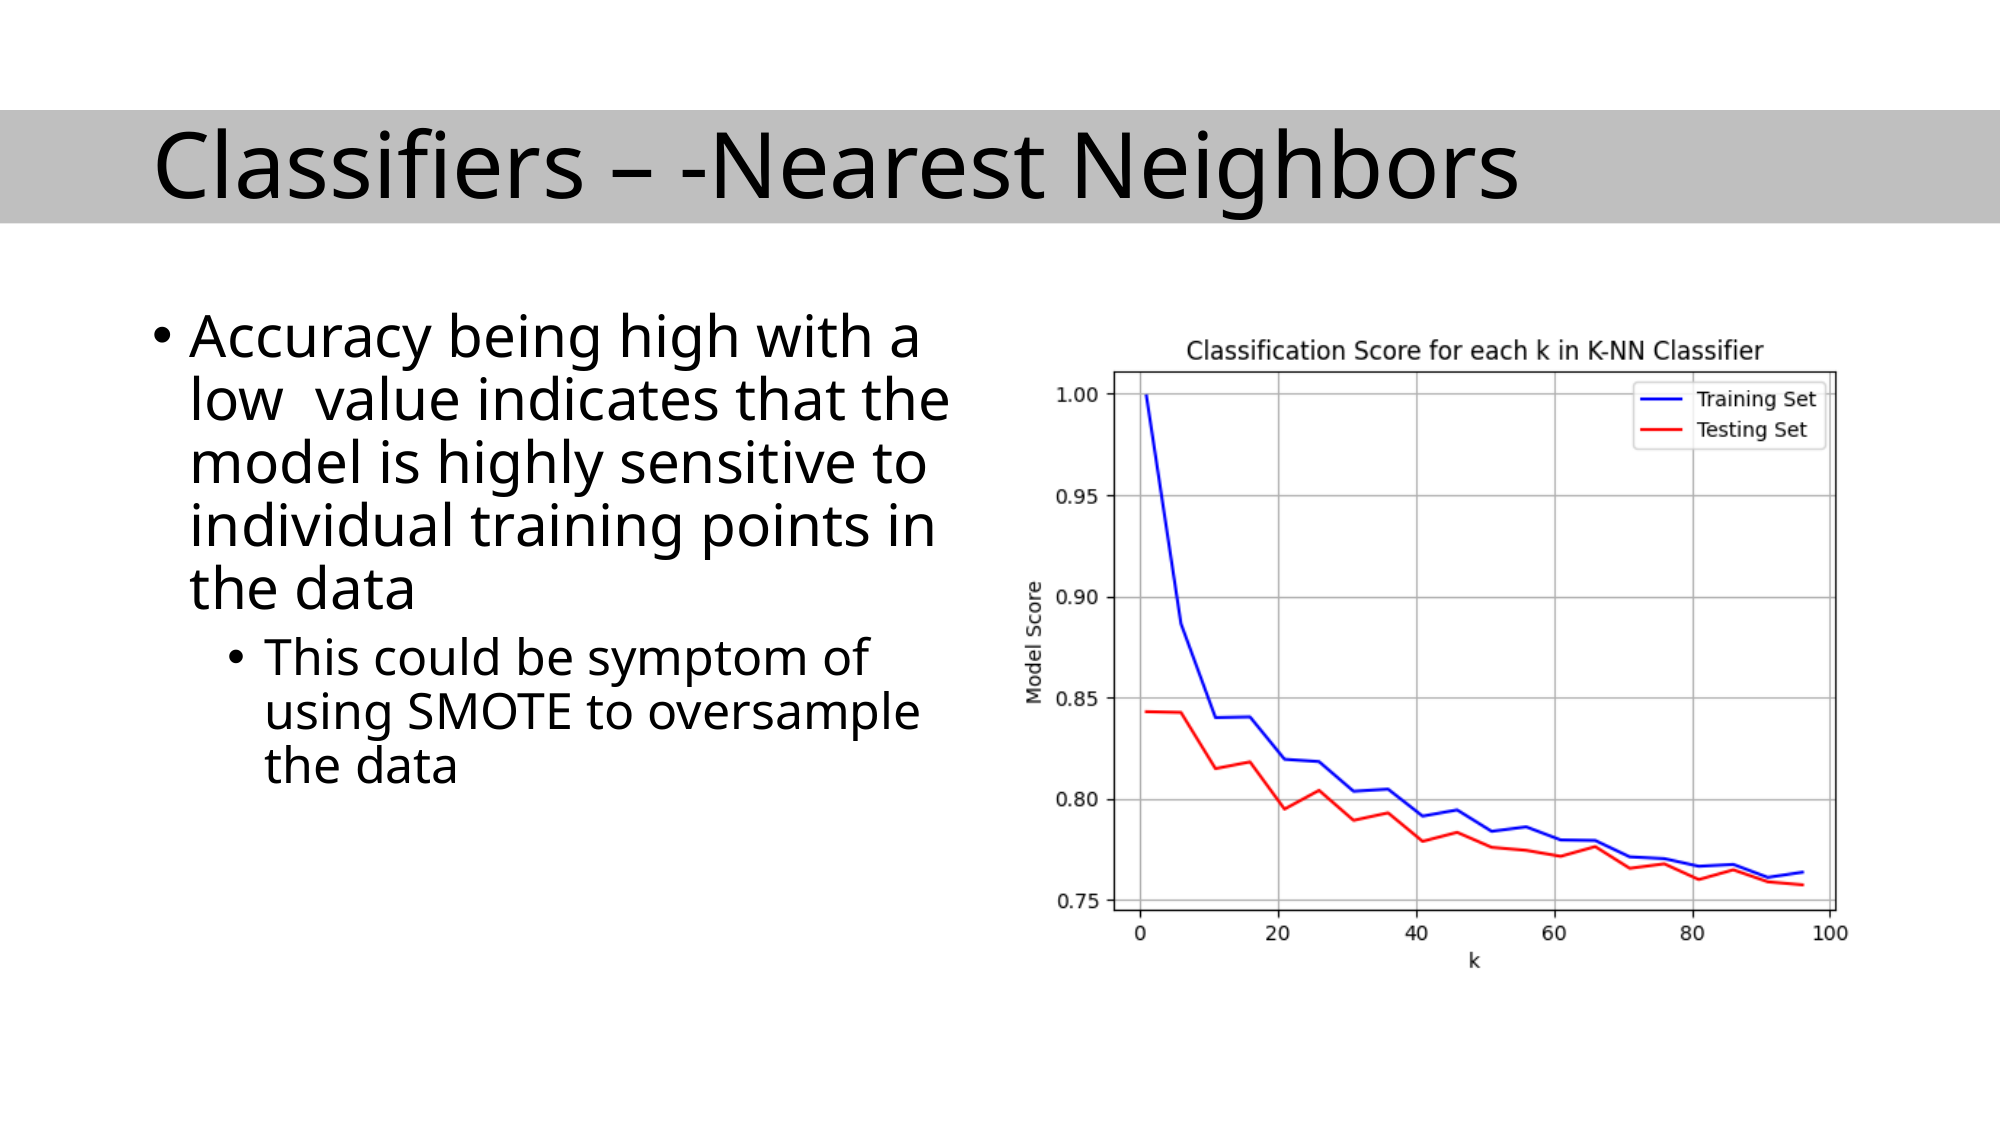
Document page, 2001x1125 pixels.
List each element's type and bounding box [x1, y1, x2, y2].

text_box [0, 108, 2000, 225]
list [1011, 325, 1863, 988]
